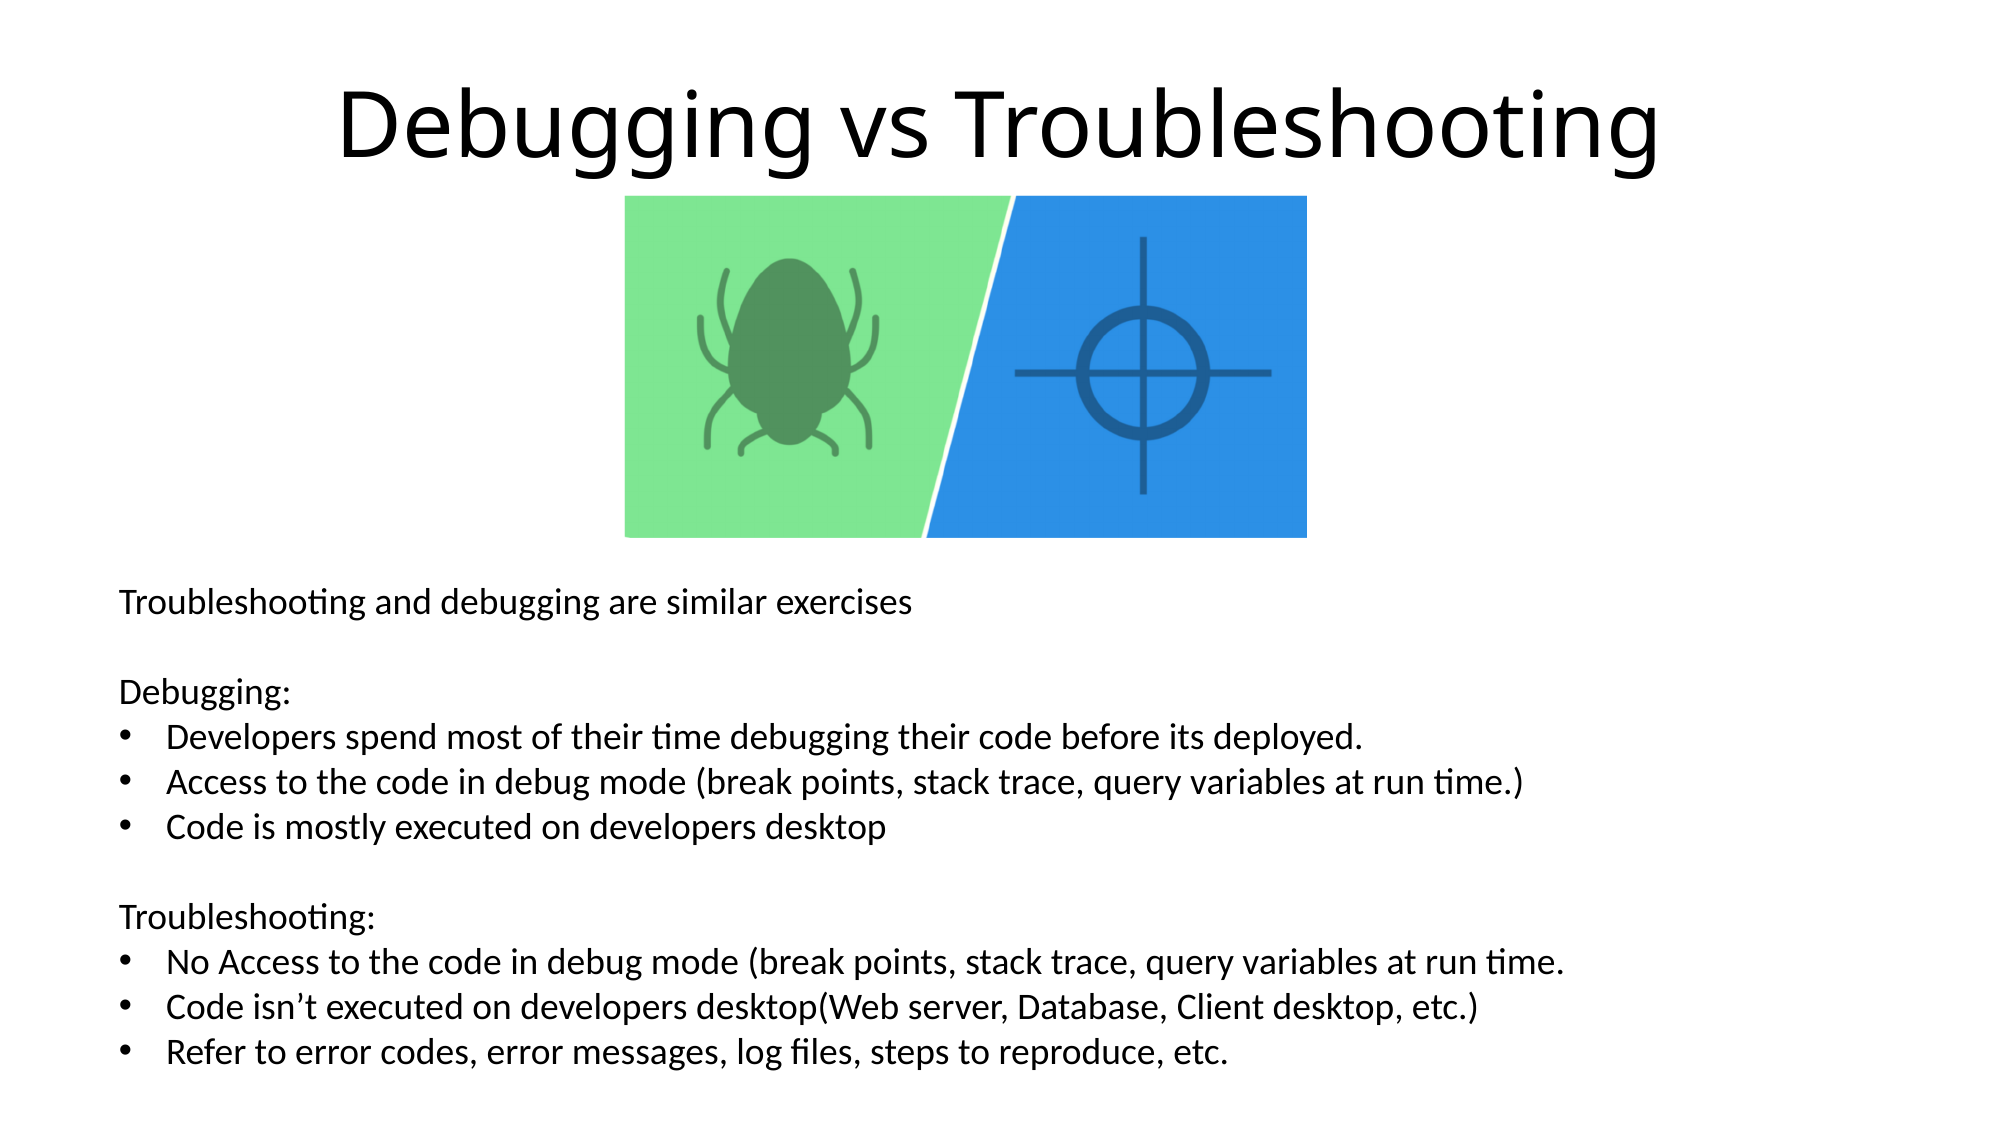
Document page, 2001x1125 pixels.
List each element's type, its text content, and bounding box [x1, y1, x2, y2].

title Debugging vs Troubleshooting [137, 59, 1863, 196]
text_box Troubleshooting and debugging are similar exercises Debugging: Developers spend most of their time debugging their code before its deployed. Access to the code in debug mode (break points, stack trace, query variables at run time.) Code is mostly executed on developers desktop Troubleshooting: No Access to the code in debug mode (break points, stack trace, query variables at run time. Code isn’t executed on developers desktop(Web server, Database, Client desktop, etc.) Refer to error codes, error messages, log files, steps to reproduce, etc. [104, 569, 1943, 1125]
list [624, 195, 1307, 538]
